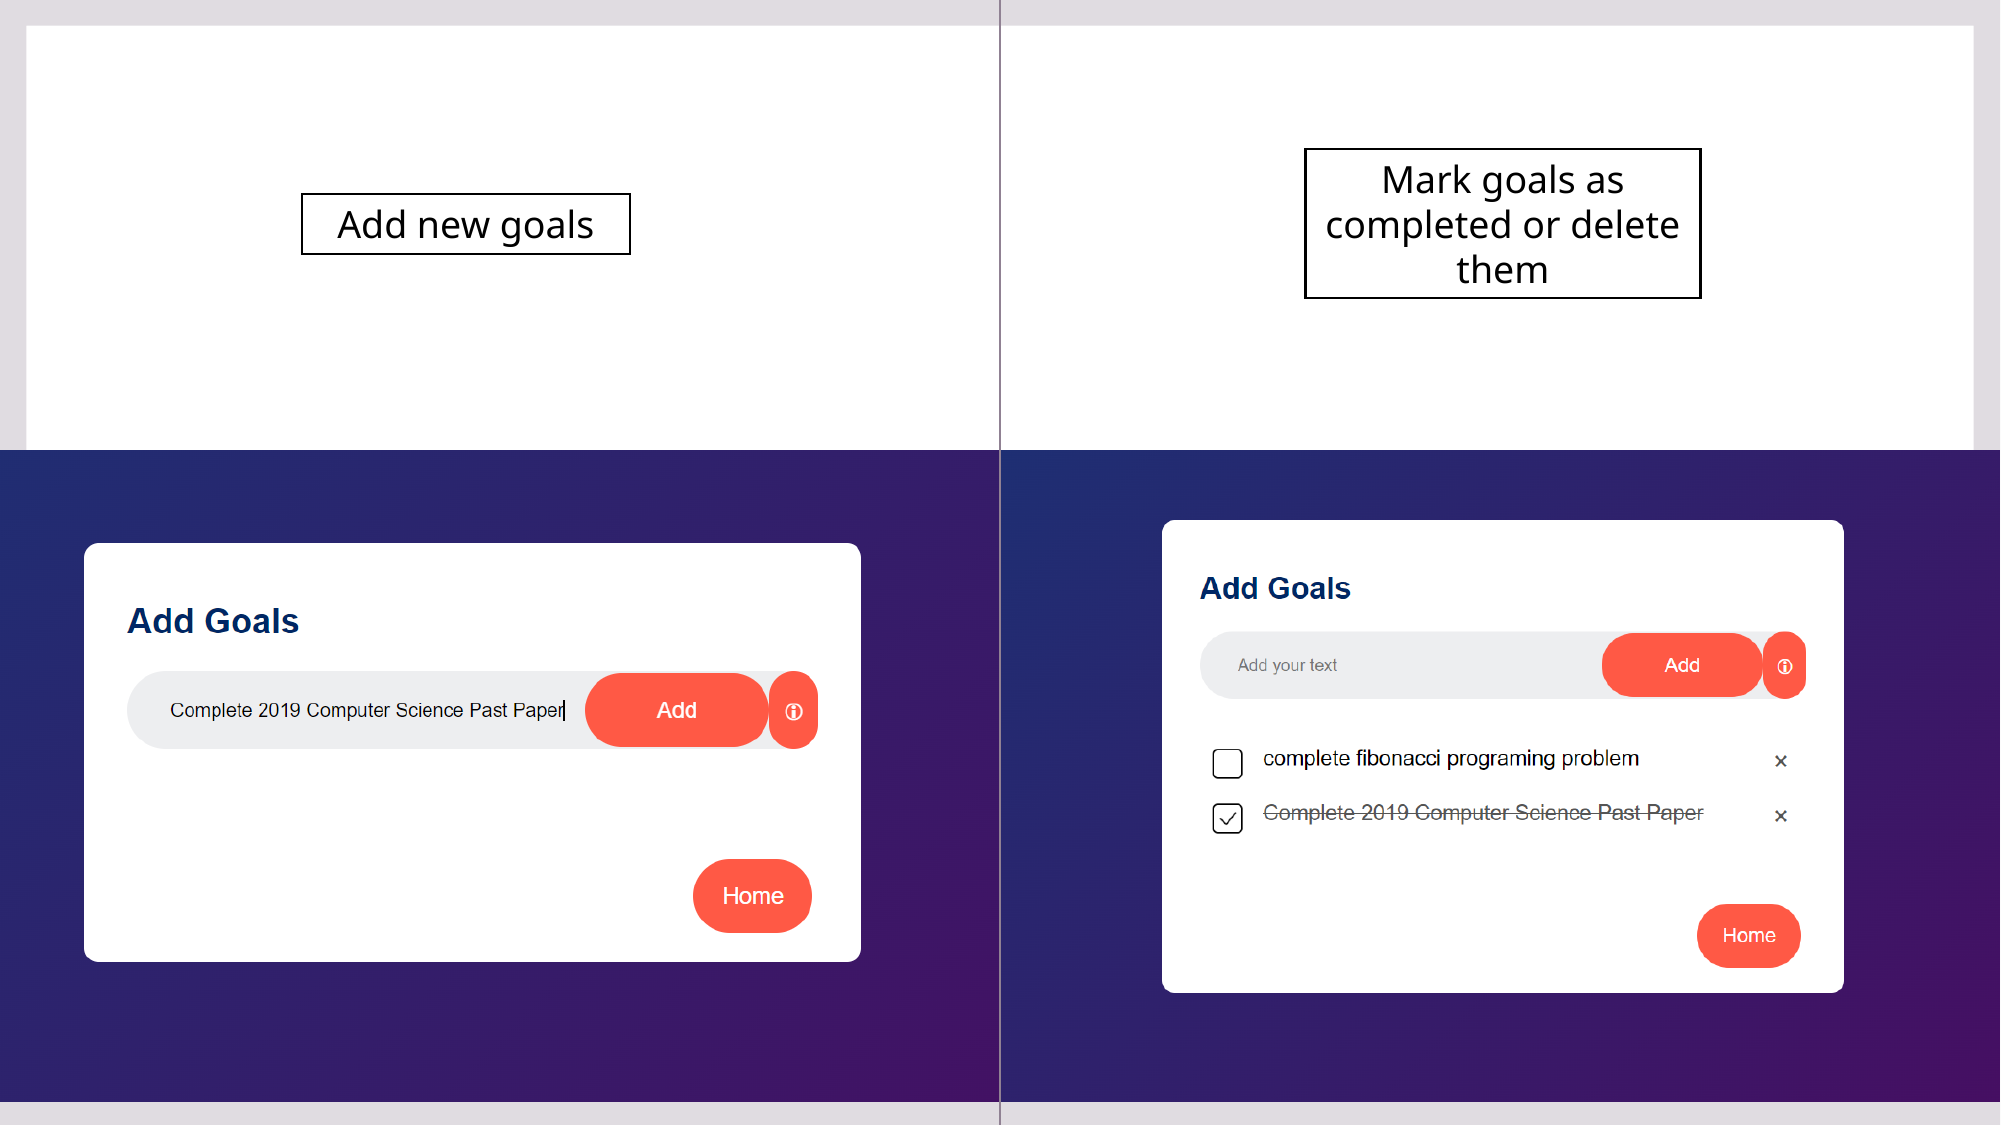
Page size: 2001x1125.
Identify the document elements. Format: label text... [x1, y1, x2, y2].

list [0, 450, 999, 1102]
text_box Mark goals as completed or delete them [1304, 148, 1702, 299]
picture [1001, 450, 2000, 1102]
text_box Add new goals [301, 193, 631, 255]
